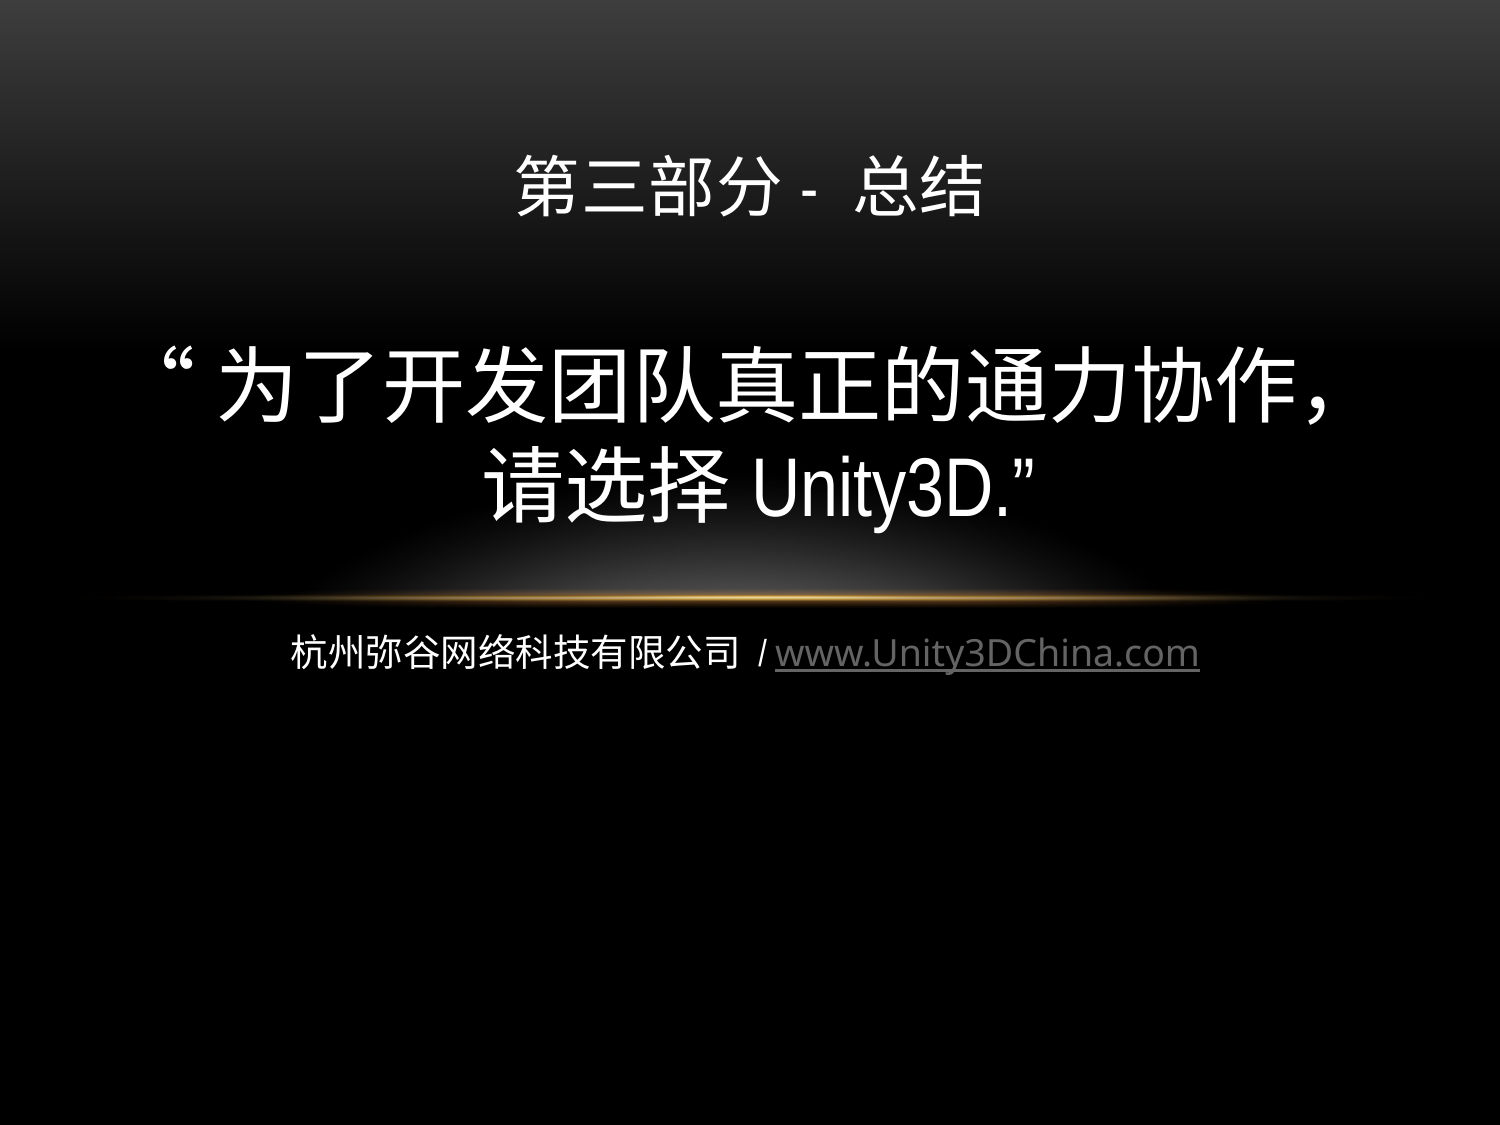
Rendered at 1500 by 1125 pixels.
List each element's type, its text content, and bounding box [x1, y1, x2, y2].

picture [0, 0, 1500, 750]
text_box “为了开发团队真正的通力协作， 请选择Unity3D.” [97, 326, 1420, 541]
text_box 第三部分- 总结 [99, 45, 1400, 233]
text_box 杭州弥谷网络科技有限公司 / www.Unity3DChina.com [276, 621, 1216, 688]
